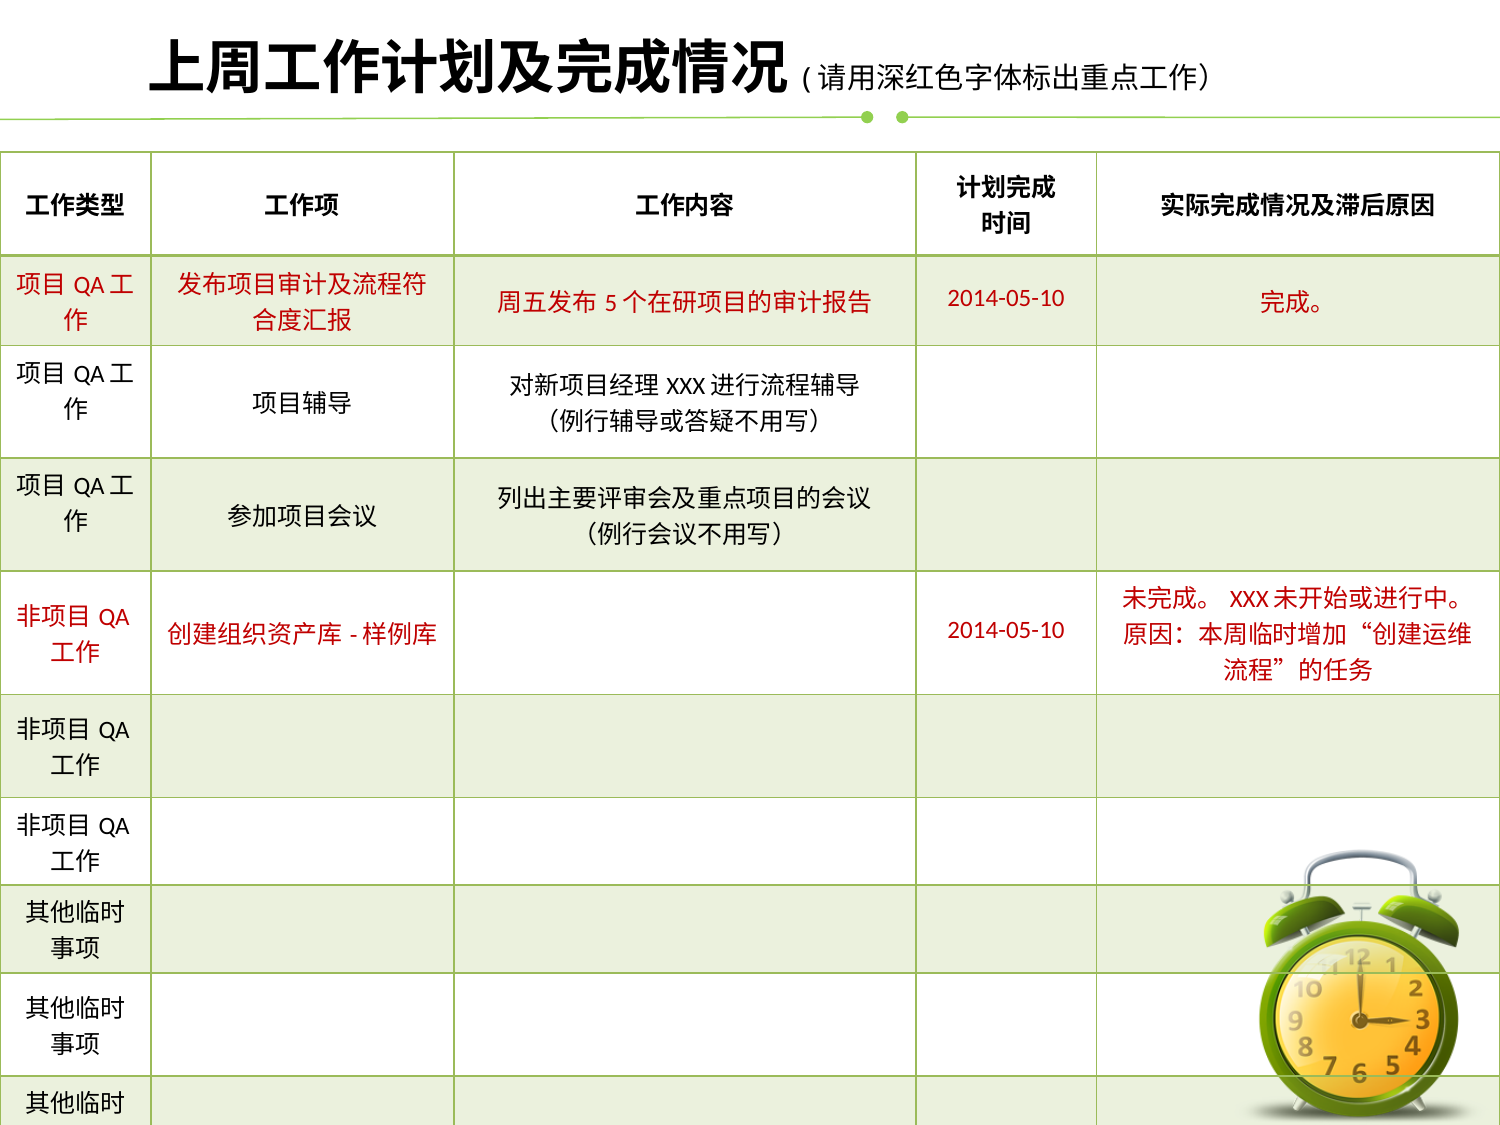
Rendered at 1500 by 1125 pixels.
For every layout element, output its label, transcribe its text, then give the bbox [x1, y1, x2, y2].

table_cell 项目QA工作 [1, 257, 150, 345]
table_cell [152, 886, 453, 972]
table_cell [917, 974, 1096, 1075]
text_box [0, 116, 868, 120]
table_header 工作类型 [1, 153, 150, 254]
table_cell [1097, 1077, 1218, 1125]
table_cell [1097, 974, 1218, 1075]
table_cell 非项目QA工作 [1, 798, 150, 884]
title 上周工作计划及完成情况(请用深红色字体标出重点工作） [75, 23, 1300, 108]
table_cell [1097, 346, 1499, 457]
table_cell 2014-05-10 [917, 572, 1096, 694]
table_cell [152, 695, 453, 797]
table_cell 列出主要评审会及重点项目的会议 （例行会议不用写） [455, 459, 915, 570]
table_cell [455, 798, 915, 884]
table_cell 完成。 [1097, 257, 1499, 345]
picture [1223, 848, 1500, 1125]
table_cell [455, 886, 915, 972]
table_cell 项目QA工作 [1, 459, 150, 570]
table_cell 其他临时事项 [1, 974, 150, 1075]
table_cell [917, 886, 1096, 972]
table_cell [152, 798, 453, 884]
table_header 工作项 [152, 153, 453, 254]
table_cell [152, 1077, 453, 1125]
table_cell 2014-05-10 [917, 257, 1096, 345]
table_header 实际完成情况及滞后原因 [1097, 153, 1499, 254]
table_cell [152, 974, 453, 1075]
table_header 计划完成 时间 [917, 153, 1096, 254]
table_cell 其他临时事项 [1, 886, 150, 972]
table_cell [455, 695, 915, 797]
table_cell 项目QA工作 [1, 346, 150, 457]
table_cell [917, 695, 1096, 797]
table_cell 发布项目审计及流程符合度汇报 [152, 257, 453, 345]
table_cell 对新项目经理XXX进行流程辅导 （例行辅导或答疑不用写） [455, 346, 915, 457]
table_cell 非项目QA工作 [1, 572, 150, 694]
table_cell 其他临时事项 [1, 1077, 150, 1125]
table_cell [917, 346, 1096, 457]
table_header 工作内容 [455, 153, 915, 254]
table_cell [1097, 798, 1499, 884]
table_cell [455, 974, 915, 1075]
table_cell [917, 798, 1096, 884]
table_cell [455, 572, 915, 694]
table_cell [1097, 459, 1499, 570]
table_cell 创建组织资产库-样例库 [152, 572, 453, 694]
table_cell [1097, 886, 1218, 972]
table_cell 未完成。XXX未开始或进行中。原因：本周临时增加“创建运维流程”的任务 [1097, 572, 1499, 694]
table_cell [1097, 695, 1499, 797]
table_cell 非项目QA工作 [1, 695, 150, 797]
table_cell 参加项目会议 [152, 459, 453, 570]
table_cell 项目辅导 [152, 346, 453, 457]
table_cell [455, 1077, 915, 1125]
table_cell [917, 459, 1096, 570]
table_cell [917, 1077, 1096, 1125]
table_cell 周五发布5个在研项目的审计报告 [455, 257, 915, 345]
